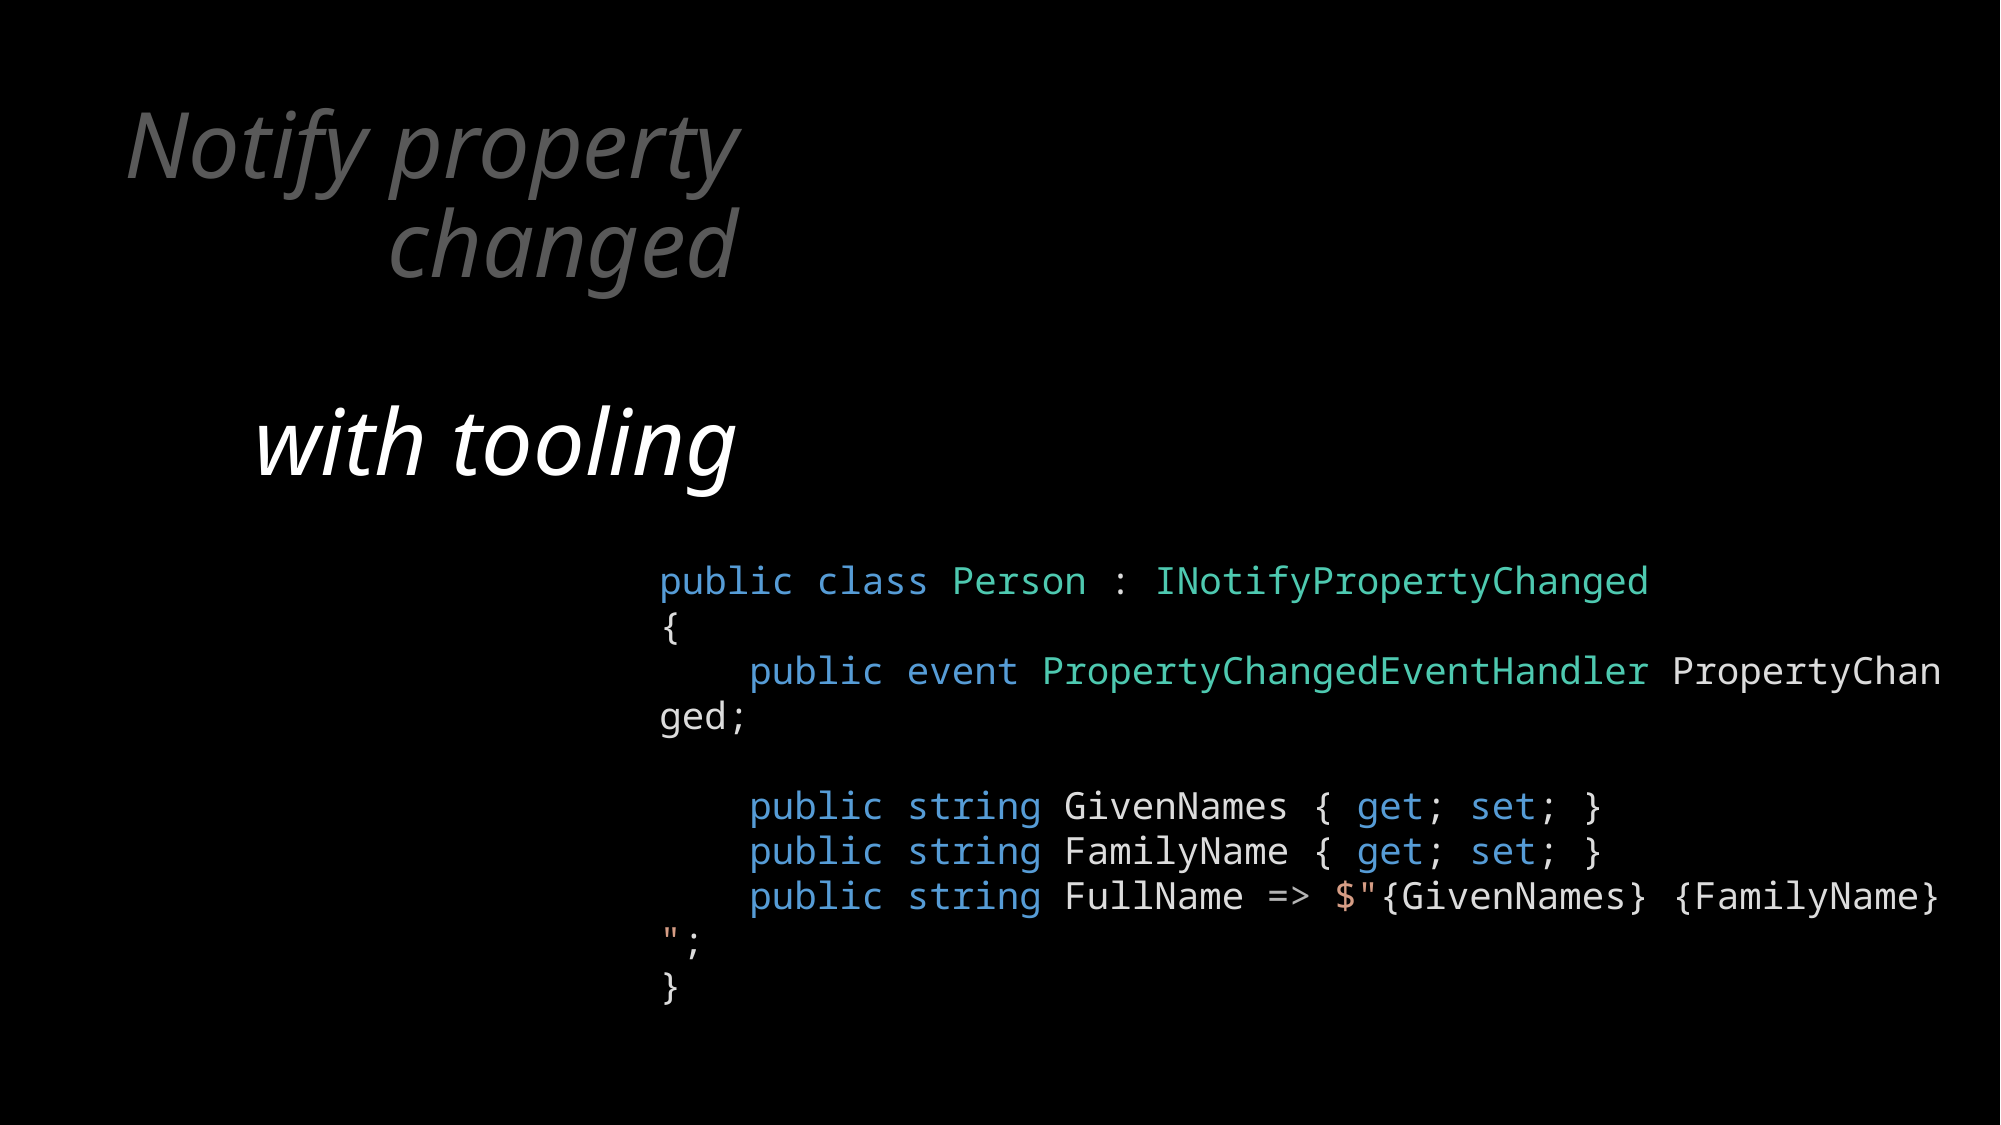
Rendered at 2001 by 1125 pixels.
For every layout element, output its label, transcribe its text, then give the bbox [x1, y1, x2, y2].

text_box public class Person : INotifyPropertyChanged { public event PropertyChangedEventHandler PropertyChanged; public string GivenNames { get; set; } public string FamilyName { get; set; } public string FullName => $"{GivenNames} {FamilyName}"; } [644, 549, 1958, 1060]
title Notify property changed with tooling [10, 91, 754, 905]
